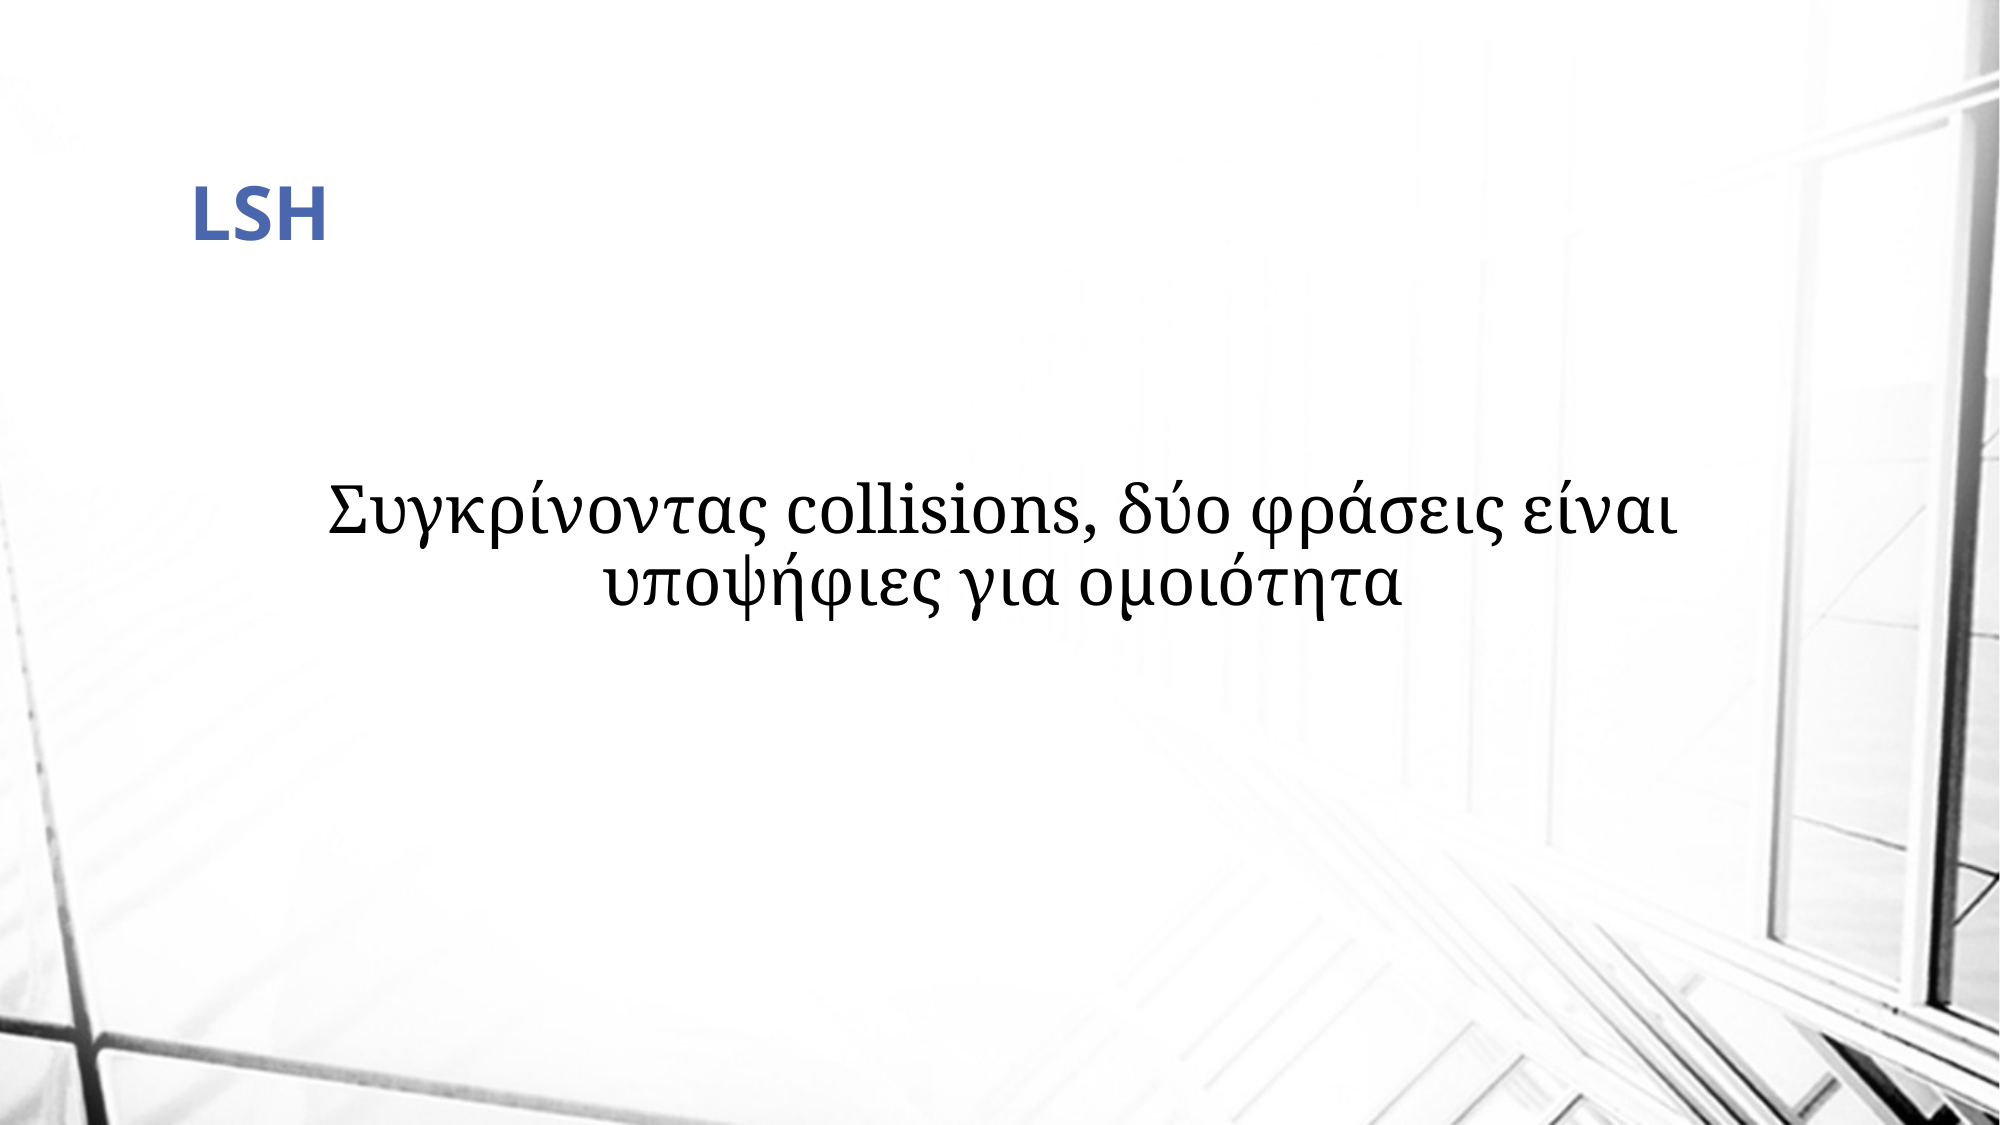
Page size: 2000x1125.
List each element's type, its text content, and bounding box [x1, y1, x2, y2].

list Συγκρίνοντας collisions, δύο φράσεις είναι υποψήφιες για ομοιότητα [230, 468, 1769, 657]
picture [0, 0, 2000, 1125]
title LSH [174, 87, 1600, 263]
